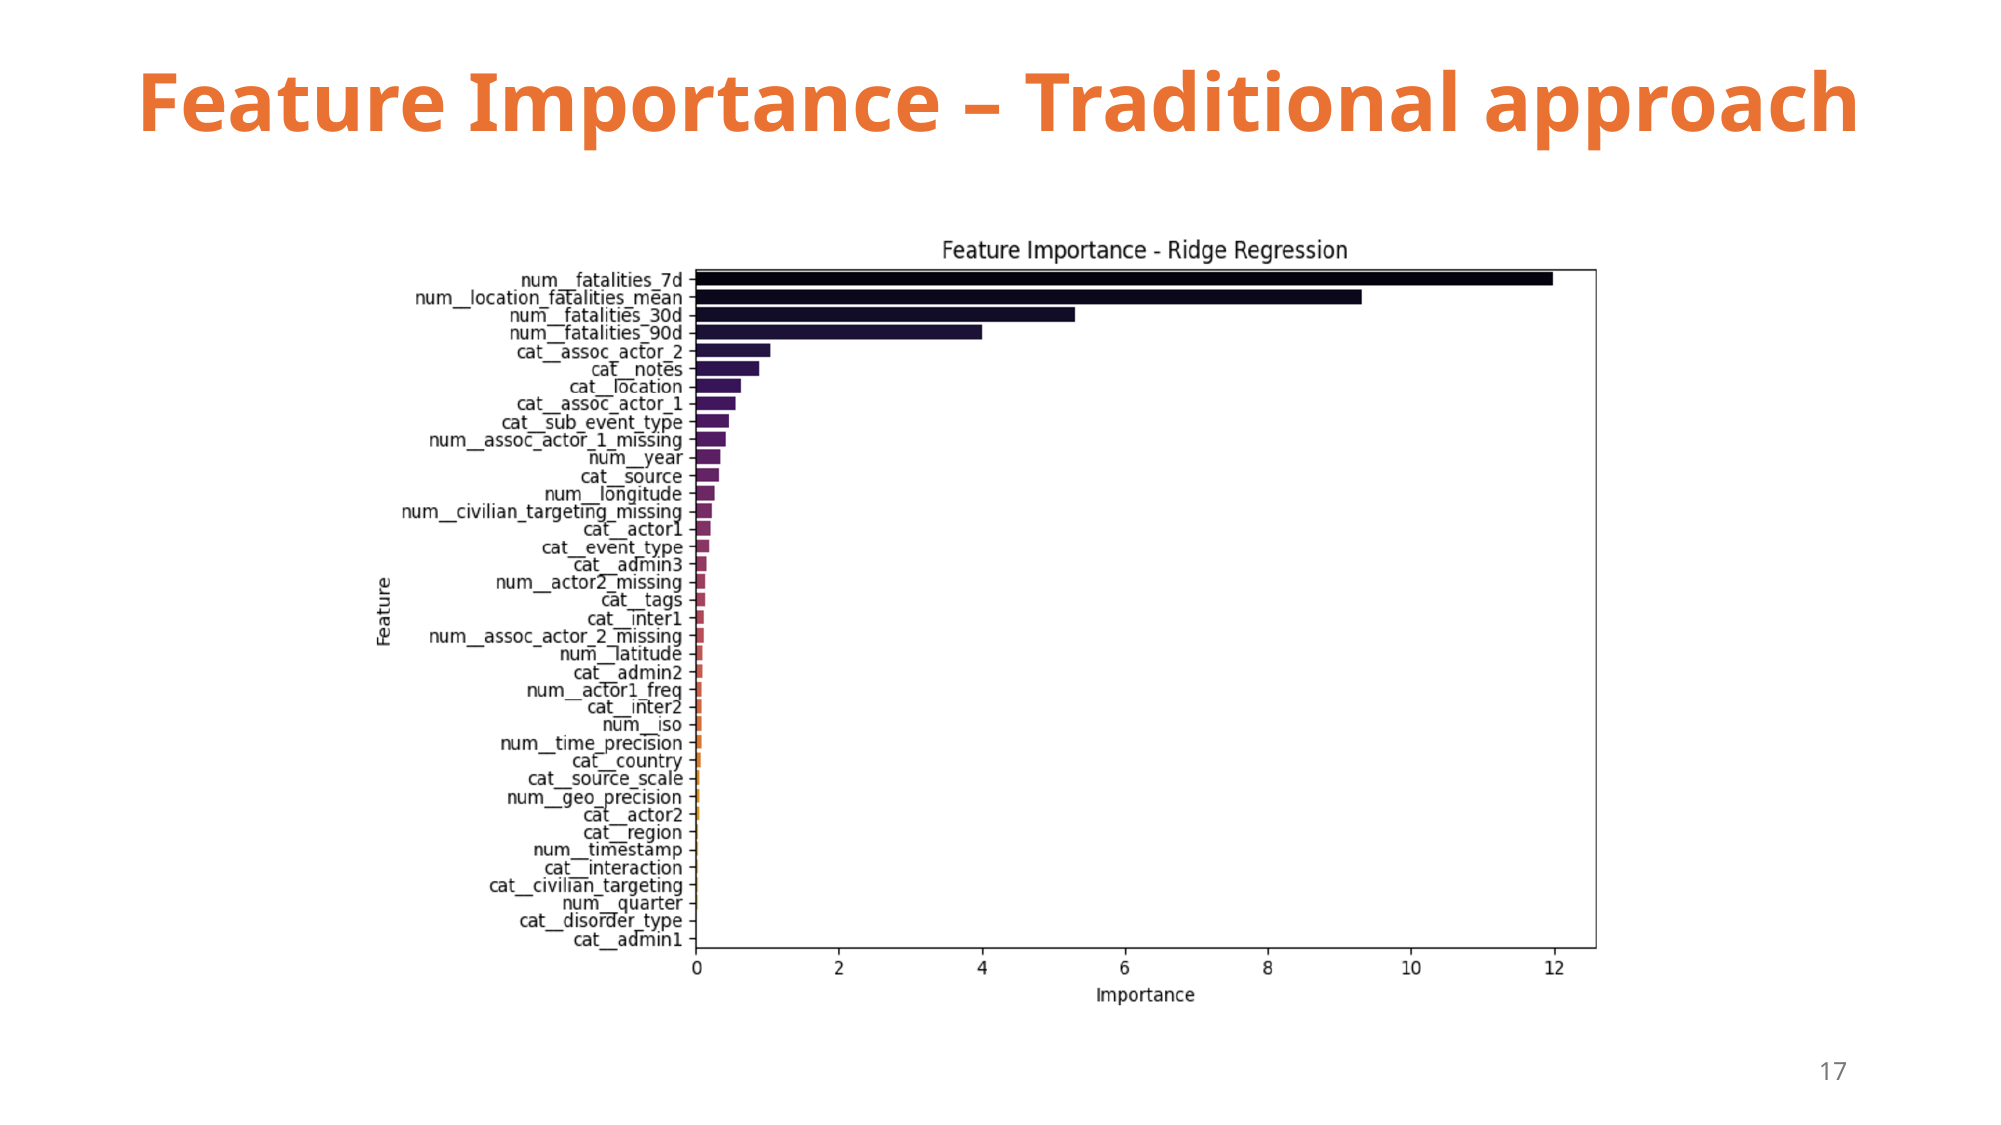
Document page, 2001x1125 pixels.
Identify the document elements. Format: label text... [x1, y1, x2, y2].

picture [349, 239, 1651, 1007]
title Feature Importance – Traditional approach [99, 45, 1900, 167]
slide_number 17 [1412, 1042, 1863, 1103]
